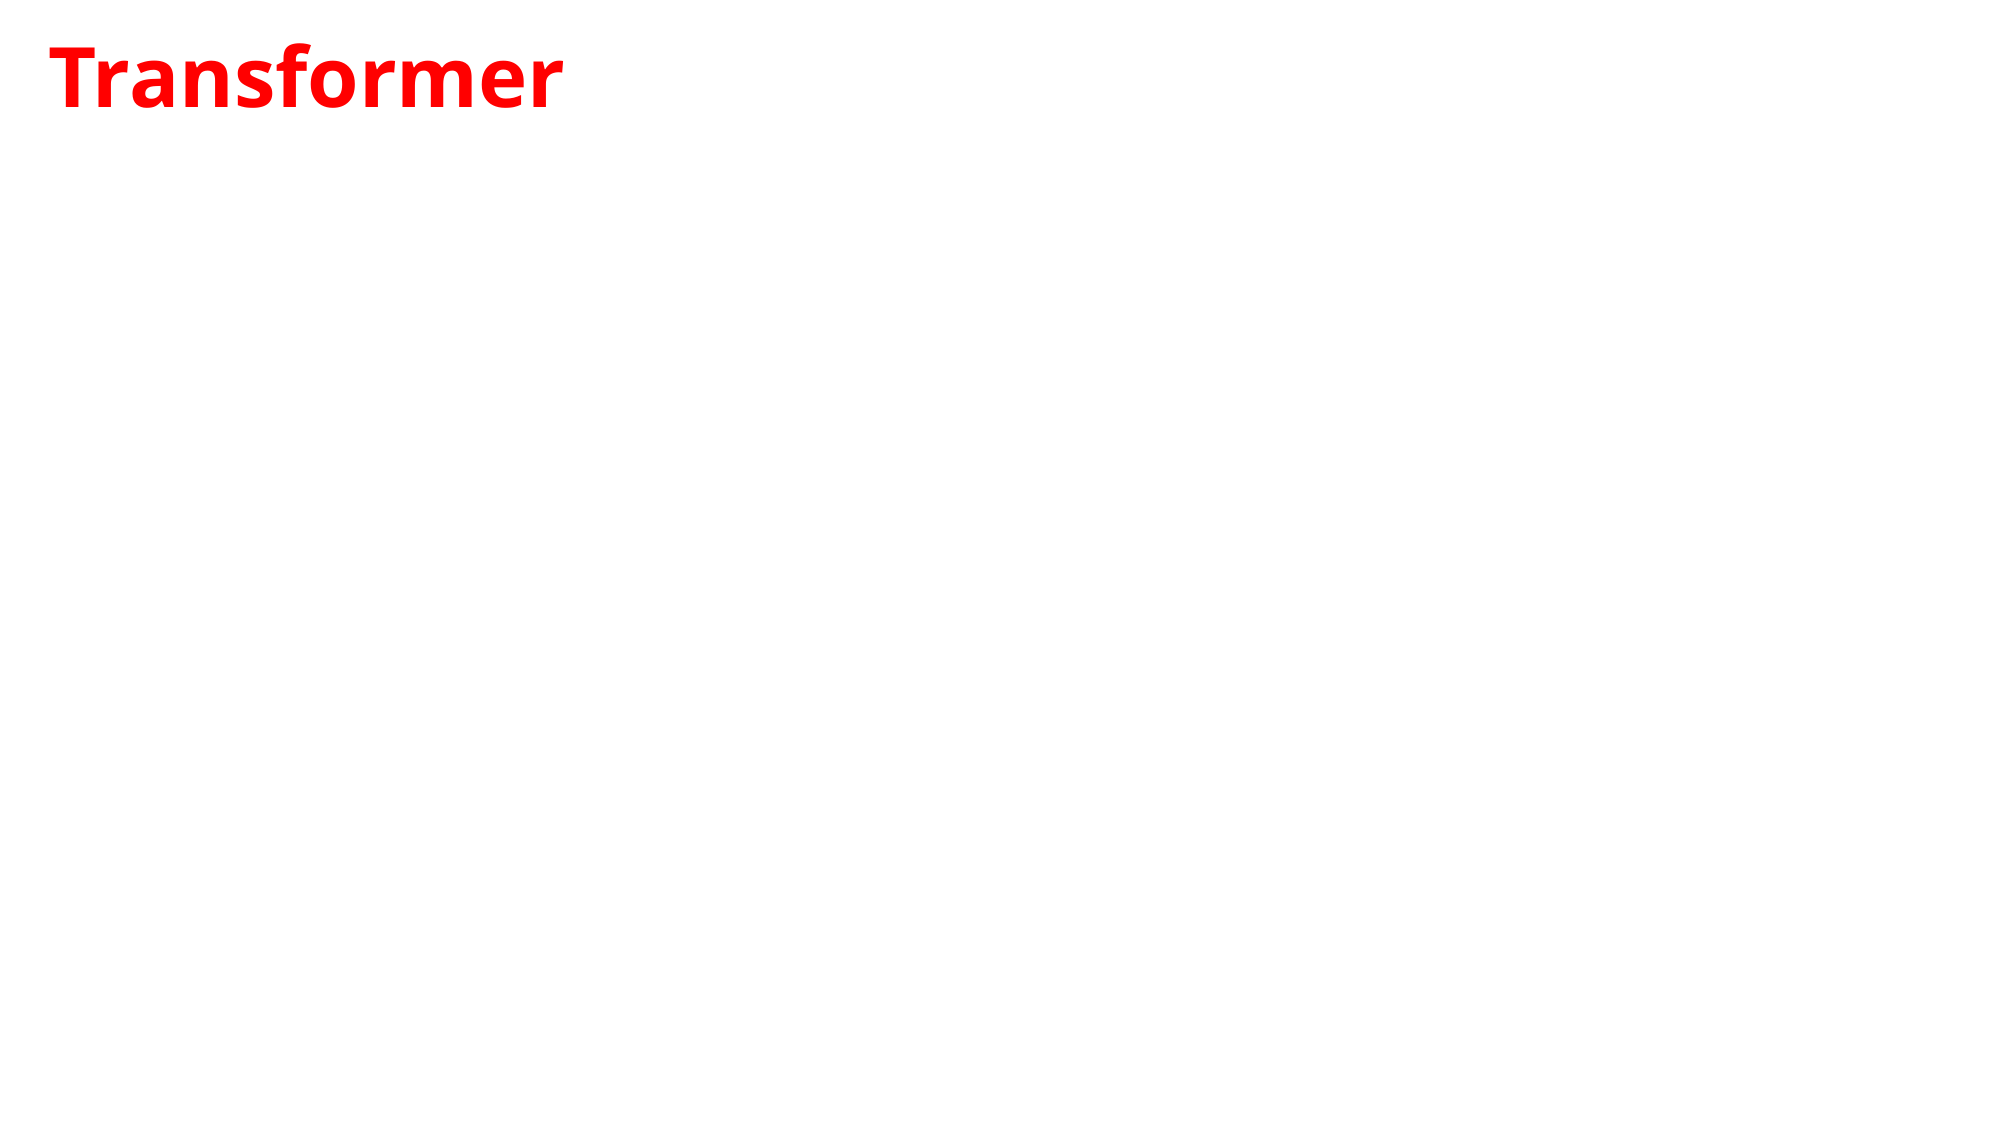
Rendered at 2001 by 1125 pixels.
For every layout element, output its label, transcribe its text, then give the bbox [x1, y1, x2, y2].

text_box Transformer [34, 17, 695, 132]
